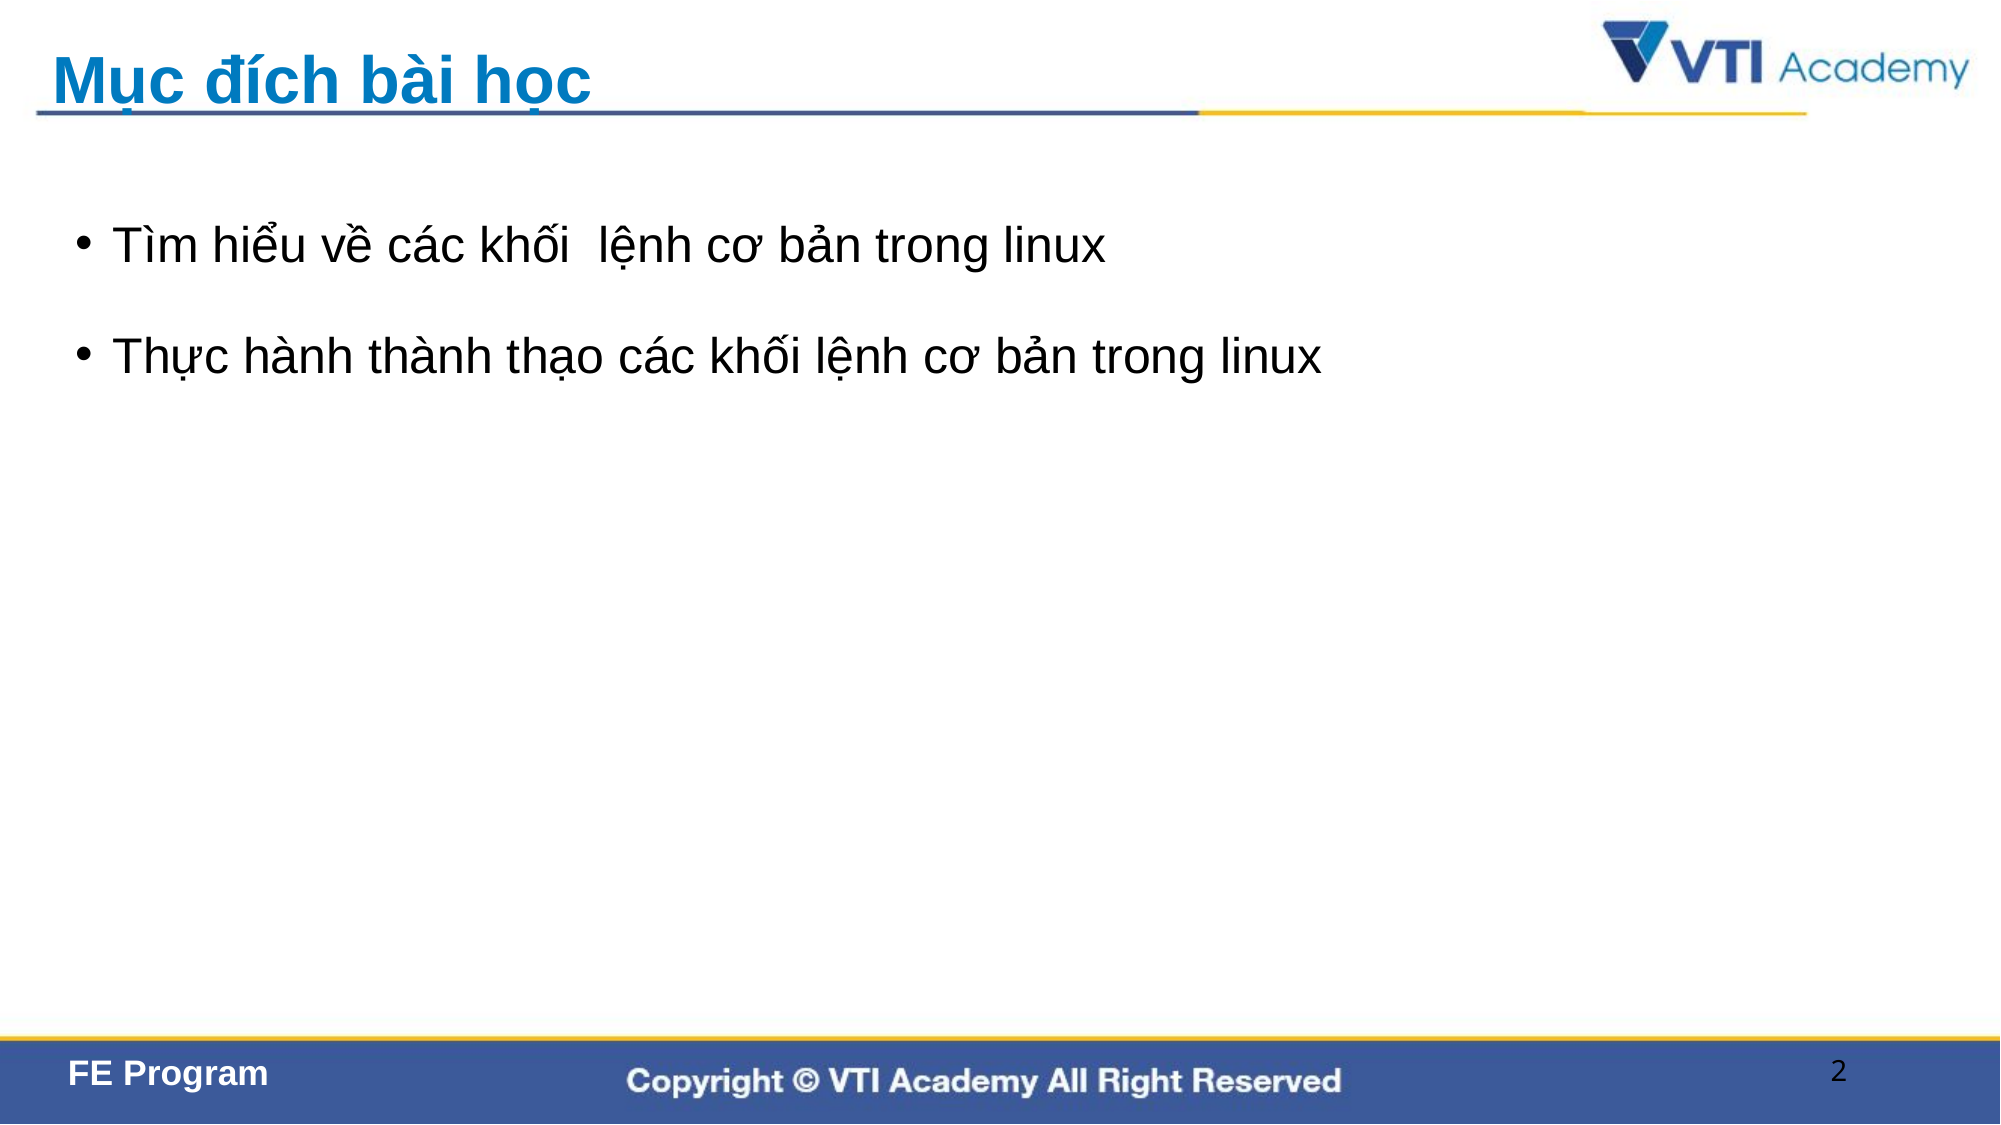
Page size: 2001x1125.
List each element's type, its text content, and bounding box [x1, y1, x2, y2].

slide_number 2 [1412, 1042, 1863, 1103]
picture [0, 1, 2000, 1124]
title Mục đích bài học [37, 37, 1763, 127]
list Tìm hiểu về các khối lệnh cơ bản trong linux Thực hành thành thạo các khối lệnh cơ bản trong linux [60, 174, 1763, 931]
